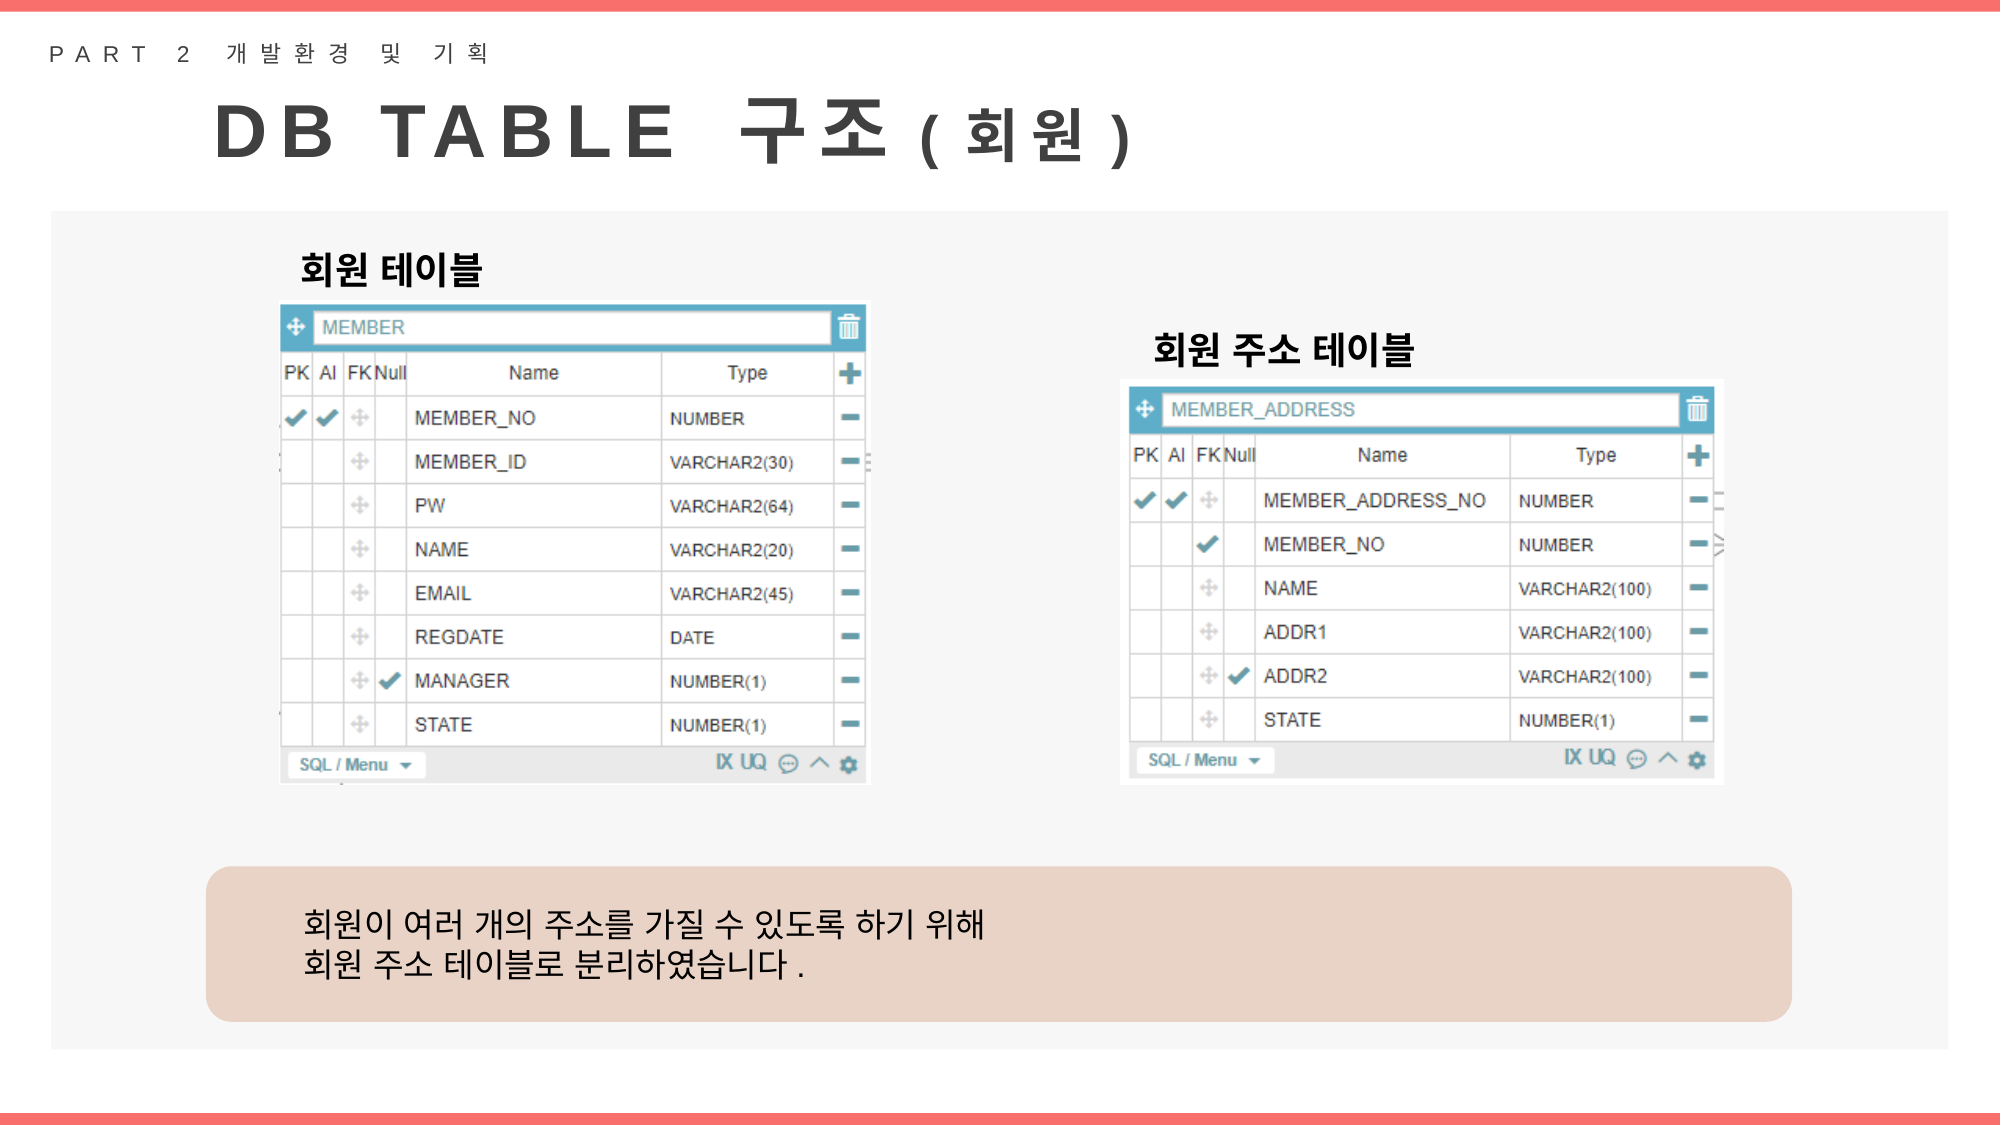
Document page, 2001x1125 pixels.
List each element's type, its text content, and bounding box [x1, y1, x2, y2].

text_box 회원 테이블 [286, 239, 825, 300]
text_box [0, 1112, 2000, 1125]
picture [279, 300, 871, 785]
text_box 회원 주소 테이블 [1138, 319, 1678, 379]
text_box DB TABLE 구조(회원) [198, 75, 1146, 181]
picture [1120, 379, 1724, 785]
text_box 회원이 여러 개의 주소를 가질 수 있도록 하기 위해 회원 주소 테이블로 분리하였습니다. [204, 865, 1794, 1023]
text_box [0, 0, 2000, 13]
text_box [50, 210, 1949, 1050]
text_box PART 2 개발환경 및 기획 [34, 32, 504, 75]
